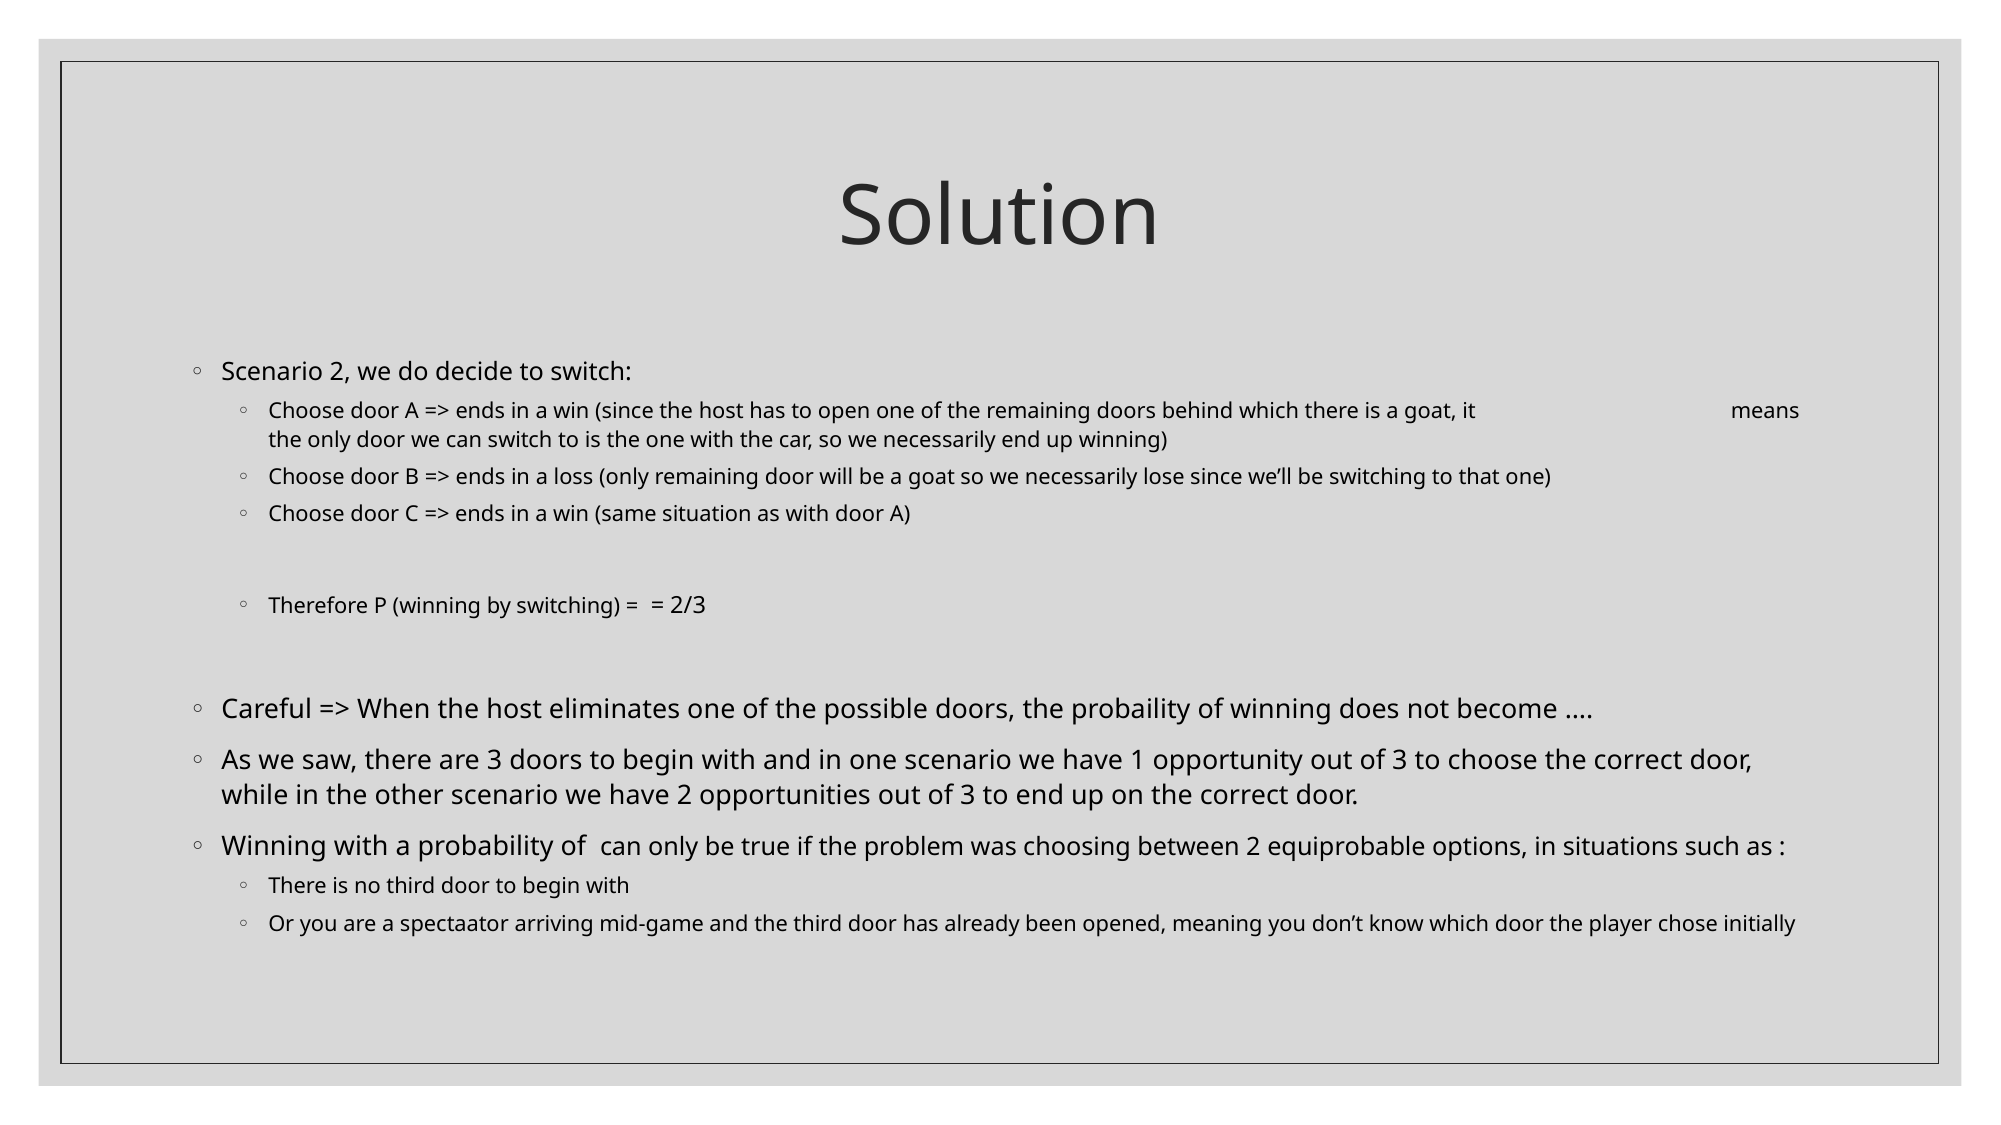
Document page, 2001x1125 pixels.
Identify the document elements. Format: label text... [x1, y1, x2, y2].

title Solution [174, 105, 1825, 331]
